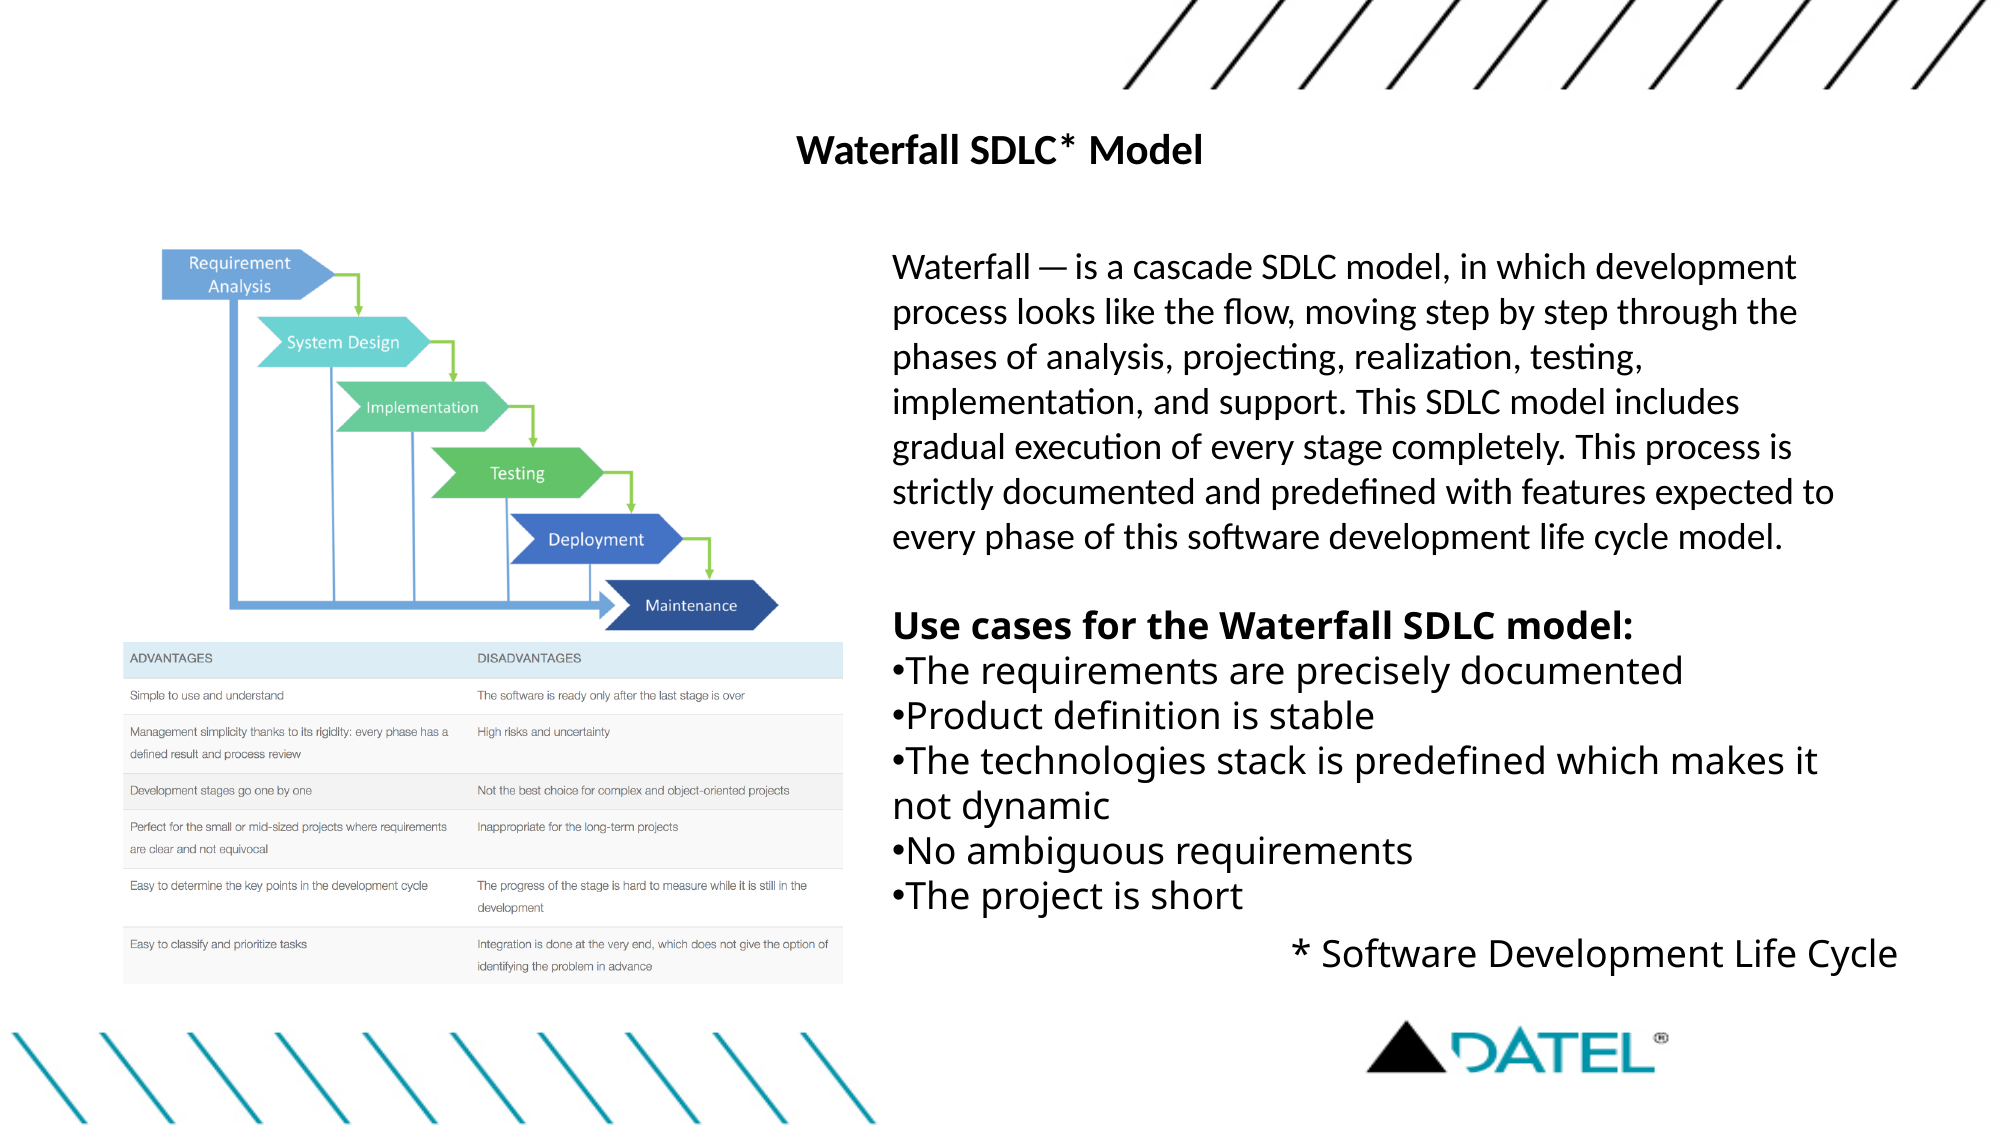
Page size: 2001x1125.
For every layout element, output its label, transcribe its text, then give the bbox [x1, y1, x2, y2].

text_box * Software Development Life Cycle [1276, 922, 1915, 983]
text_box Waterfall — is a cascade SDLC model, in which development process looks like the flow, moving step by step through the phases of analysis, projecting, realization, testing, implementation, and support. This SDLC model includes gradual execution of every stage completely. This process is strictly documented and predefined with features expected to every phase of this software development life cycle model. Use cases for the Waterfall SDLC model: The requirements are precisely documented Product definition is stable The technologies stack is predefined which makes it not dynamic No ambiguous requirements The project is short [877, 234, 1878, 925]
title Waterfall SDLC* Model [99, 113, 1900, 233]
picture [0, 0, 2001, 1125]
